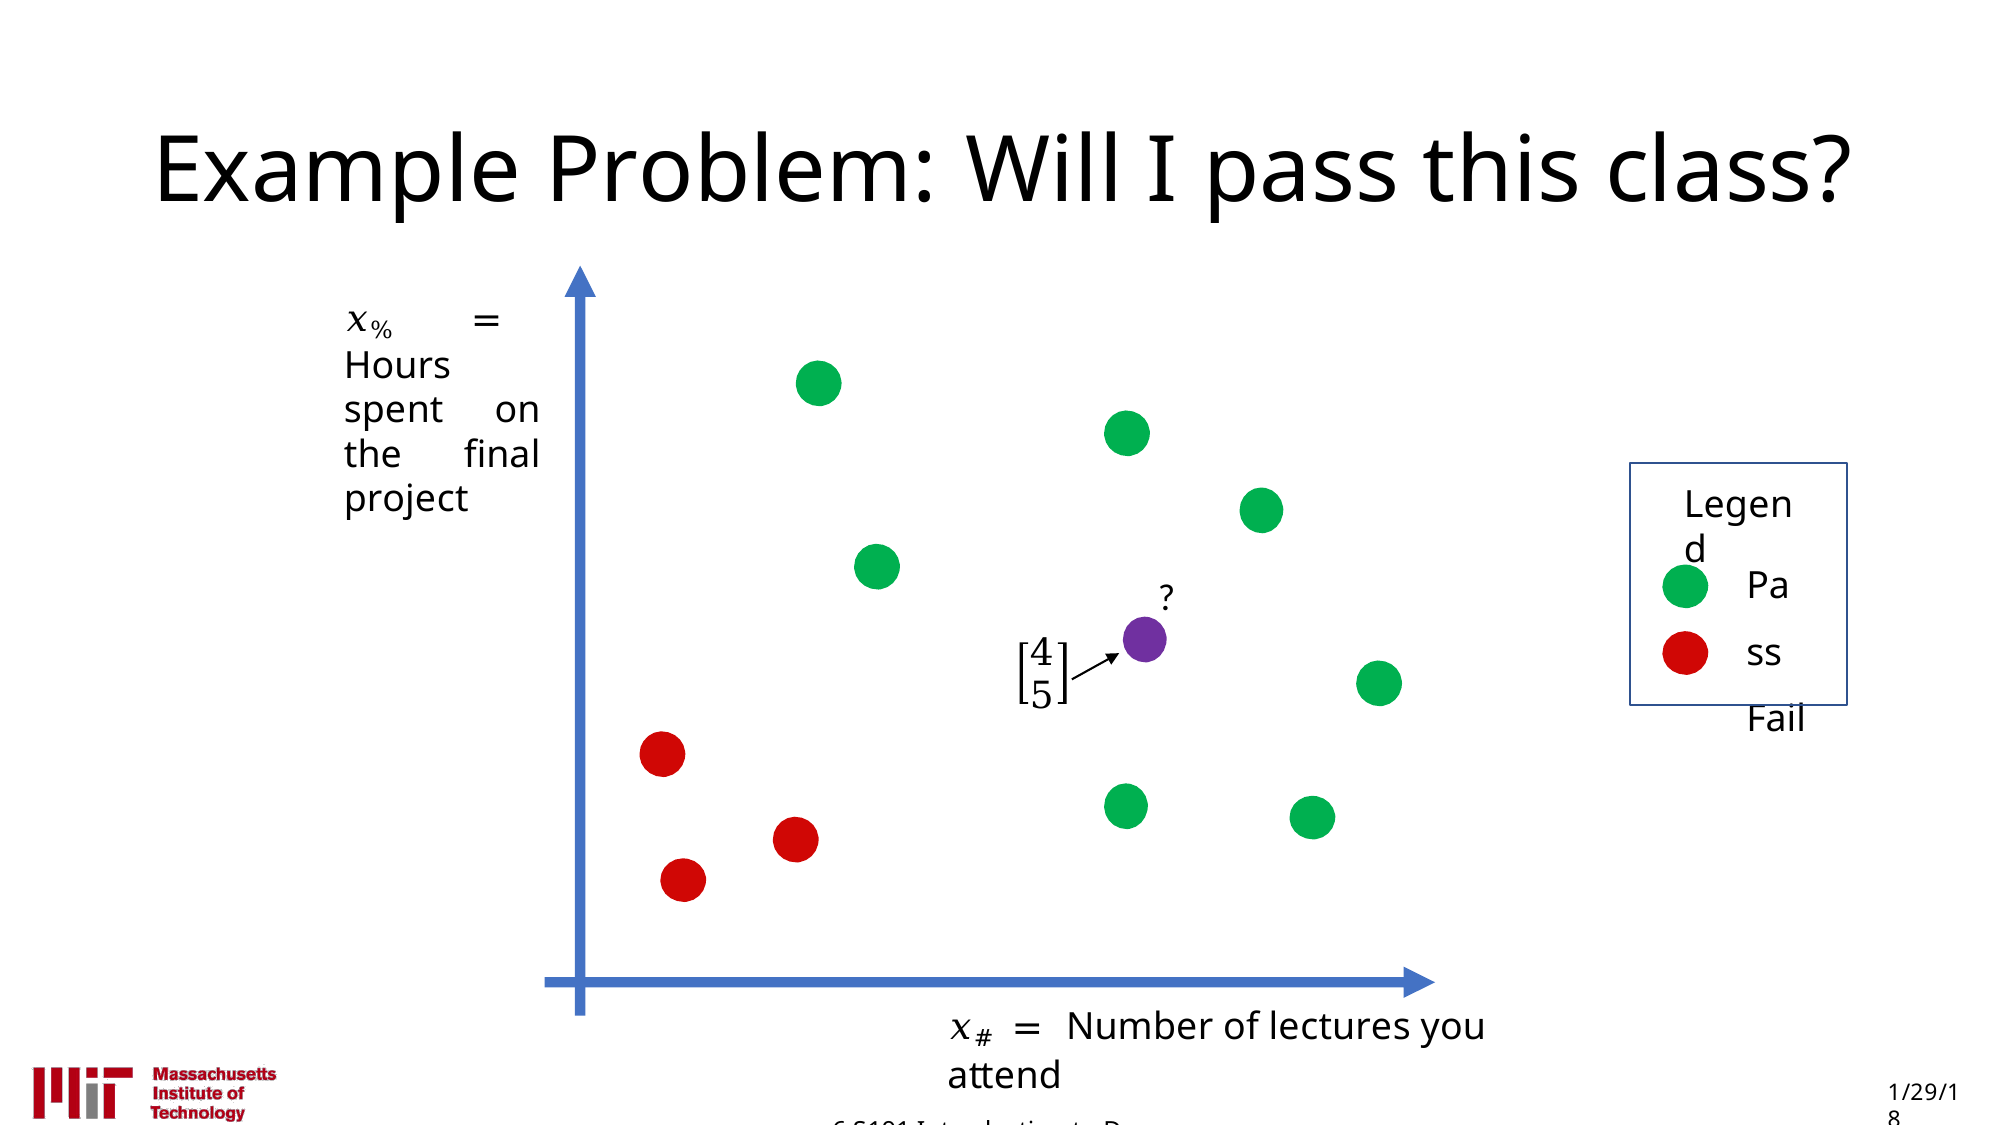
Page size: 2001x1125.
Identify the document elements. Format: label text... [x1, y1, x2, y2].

text_box [1057, 642, 1067, 704]
text_box [639, 731, 686, 778]
text_box 4 5 [1027, 627, 1053, 719]
text_box [772, 816, 819, 863]
title Example Problem: Will I pass this class? [133, 110, 1867, 221]
text_box [1122, 616, 1167, 663]
text_box 𝑥% = Hours spent on the final project [341, 291, 543, 426]
picture [31, 1064, 278, 1123]
text_box [1104, 783, 1148, 830]
text_box 𝑥# = Number of lectures you attend 6.S191 Introduction to Deep Learning introtodeeplearning.com [809, 998, 1509, 1124]
text_box [1104, 410, 1150, 457]
text_box [1289, 795, 1336, 840]
text_box [854, 543, 900, 590]
text_box [1239, 487, 1284, 534]
text_box [564, 265, 596, 1016]
text_box [1630, 463, 1847, 706]
text_box [544, 977, 574, 988]
text_box 1/29/18 [1885, 1077, 1965, 1108]
text_box [1019, 642, 1027, 704]
text_box [660, 858, 707, 903]
text_box [795, 360, 842, 407]
text_box [1071, 653, 1120, 681]
text_box ? [1155, 573, 1178, 622]
text_box [1356, 660, 1403, 707]
text_box [586, 966, 1436, 998]
text_box Legend [1681, 480, 1795, 528]
